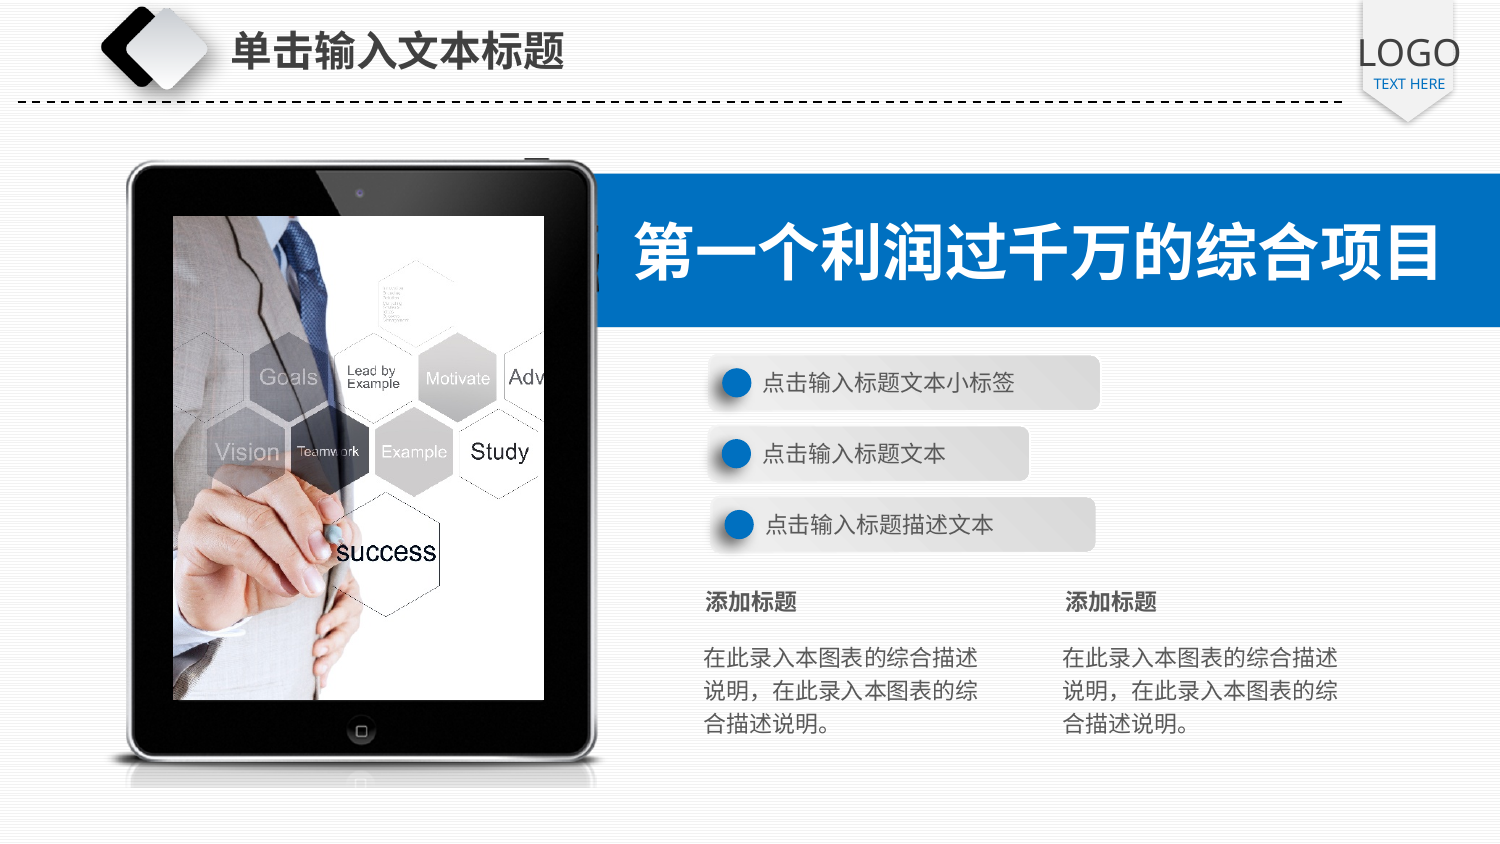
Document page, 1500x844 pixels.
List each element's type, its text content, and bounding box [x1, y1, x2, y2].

text_box 在此录入本图表的综合描述说明，在此录入本图表的综合描述说明。 [1047, 630, 1365, 745]
text_box 添加标题 [1050, 579, 1189, 623]
text_box 单击输入文本标题 [219, 19, 577, 81]
text_box [626, 173, 1500, 328]
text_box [710, 495, 1096, 554]
text_box 添加标题 [690, 579, 829, 623]
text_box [707, 424, 1032, 483]
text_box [95, 139, 621, 789]
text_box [707, 353, 1103, 412]
text_box 在此录入本图表的综合描述说明，在此录入本图表的综合描述说明。 [688, 630, 1005, 745]
picture [116, 0, 217, 99]
text_box 第一个利润过千万的综合项目 [632, 212, 1463, 288]
